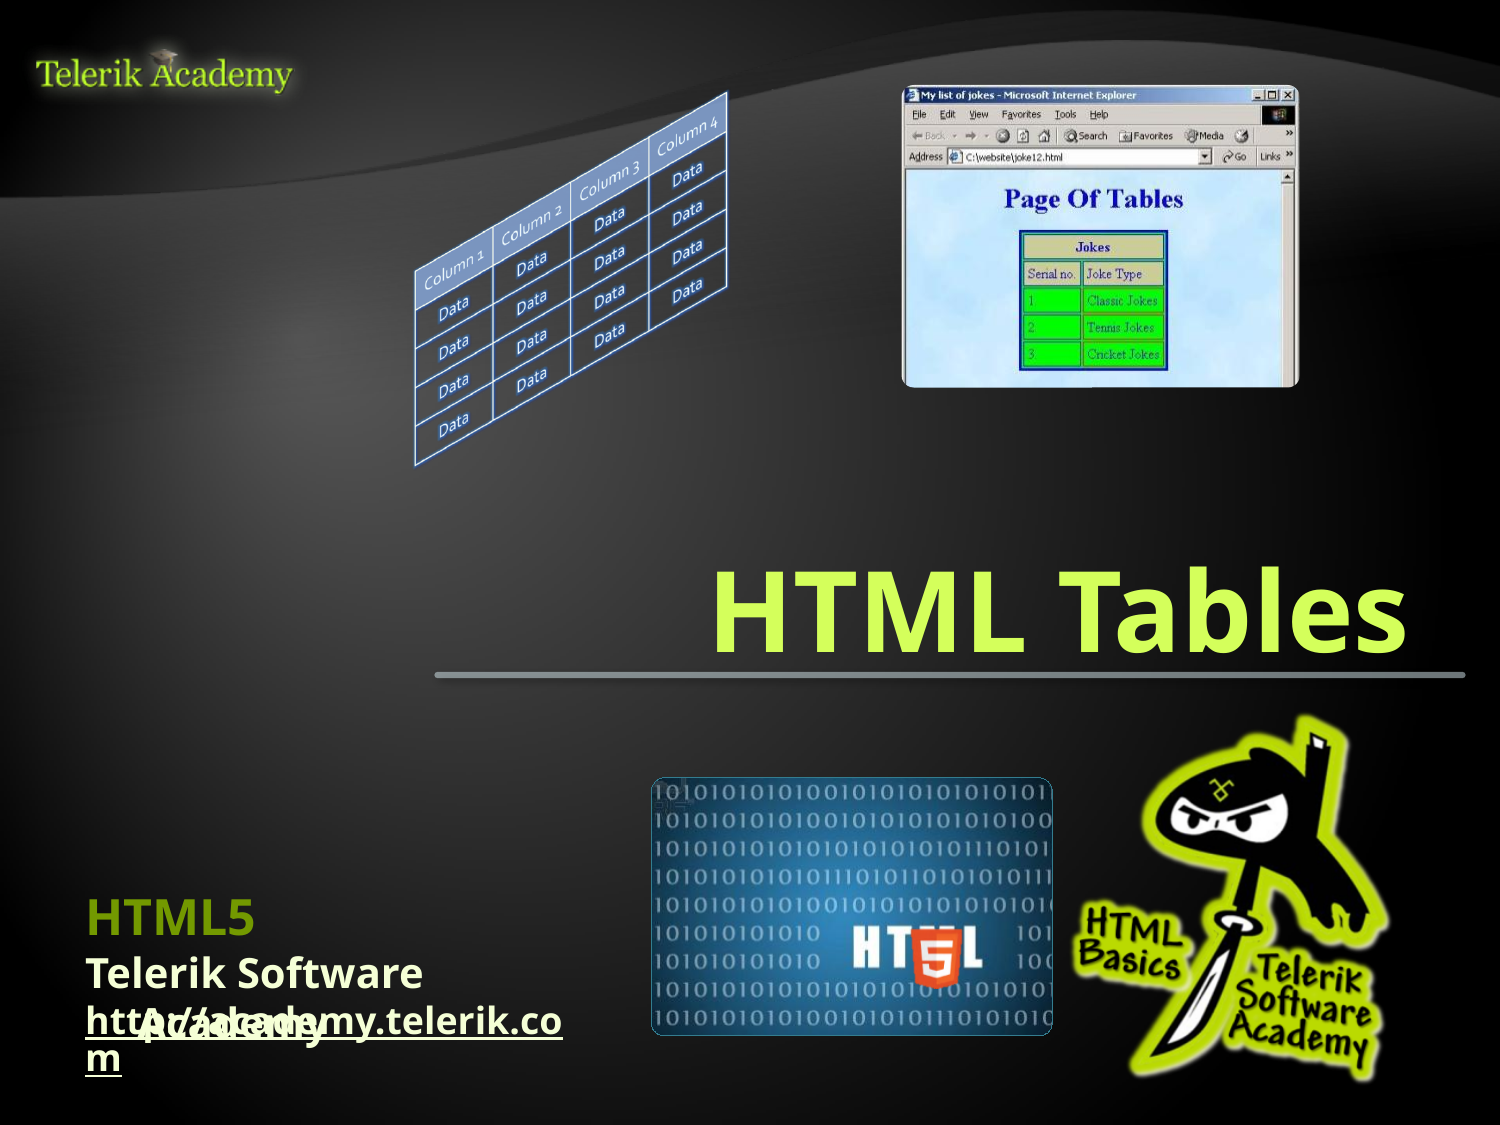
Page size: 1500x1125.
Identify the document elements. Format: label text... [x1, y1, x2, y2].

picture [0, 0, 1500, 1125]
text_box HTML5 [70, 877, 611, 953]
text_box http://academy.telerik.com [70, 989, 611, 1101]
title HTML Tables [75, 425, 1425, 675]
text_box Telerik Software Academy [70, 953, 611, 989]
